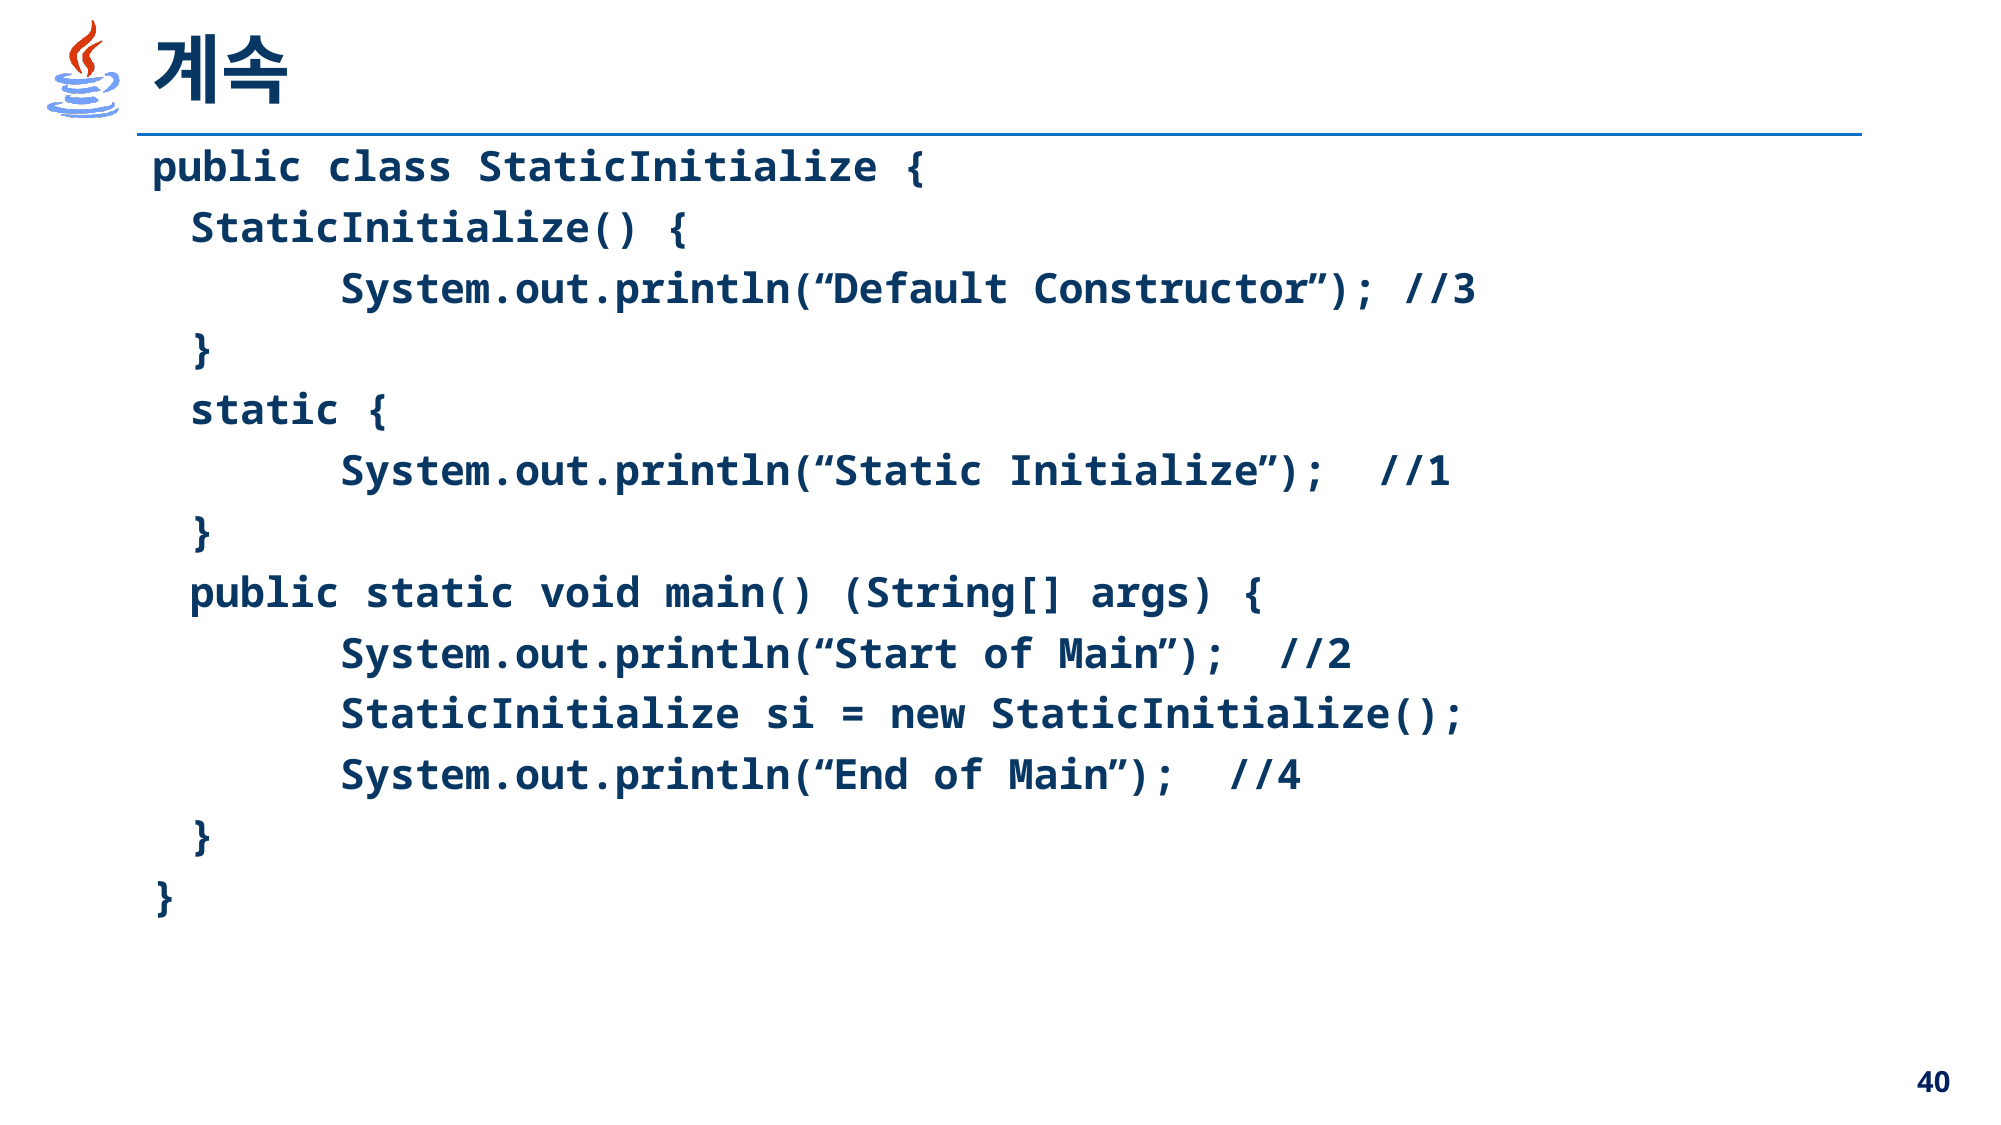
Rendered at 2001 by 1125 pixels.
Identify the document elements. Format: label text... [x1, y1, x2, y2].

list public class StaticInitialize { StaticInitialize() { System.out.println(“Default Constructor”); //3 } static { System.out.println(“Static Initialize”); //1 } public static void main() (String[] args) { System.out.println(“Start of Main”); //2 StaticInitialize si = new StaticInitialize(); System.out.println(“End of Main”); //4 } } [137, 142, 1863, 1038]
picture [34, 20, 132, 118]
title 계속 [137, 21, 1863, 126]
slide_number 40 [1862, 1053, 1966, 1114]
